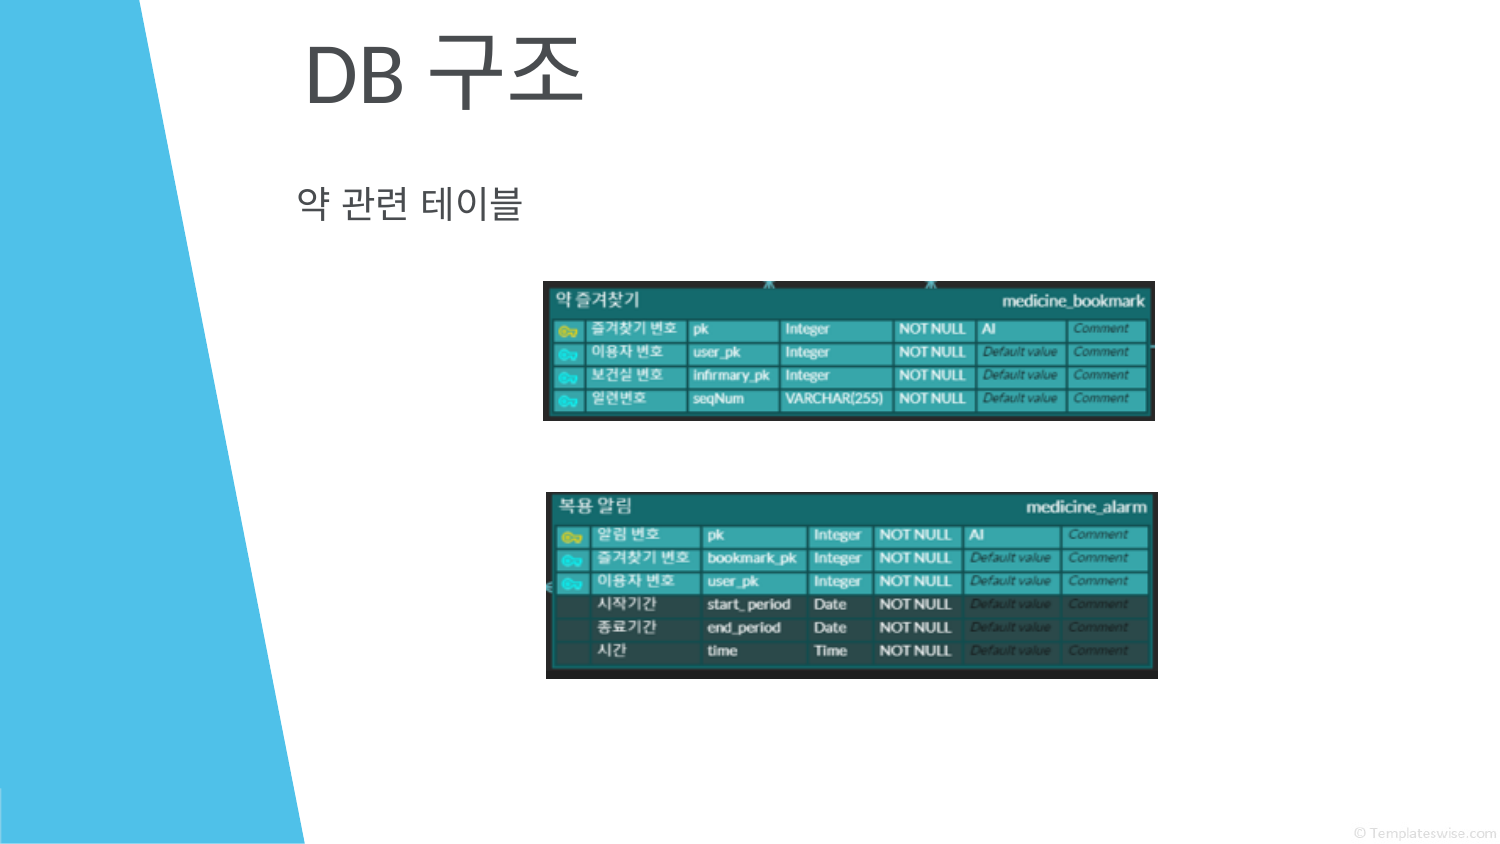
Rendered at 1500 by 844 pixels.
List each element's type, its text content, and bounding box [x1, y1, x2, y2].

picture [140, 0, 1500, 844]
title DB구조 [289, 0, 1410, 139]
text_box 약 관련 테이블 [281, 173, 540, 233]
